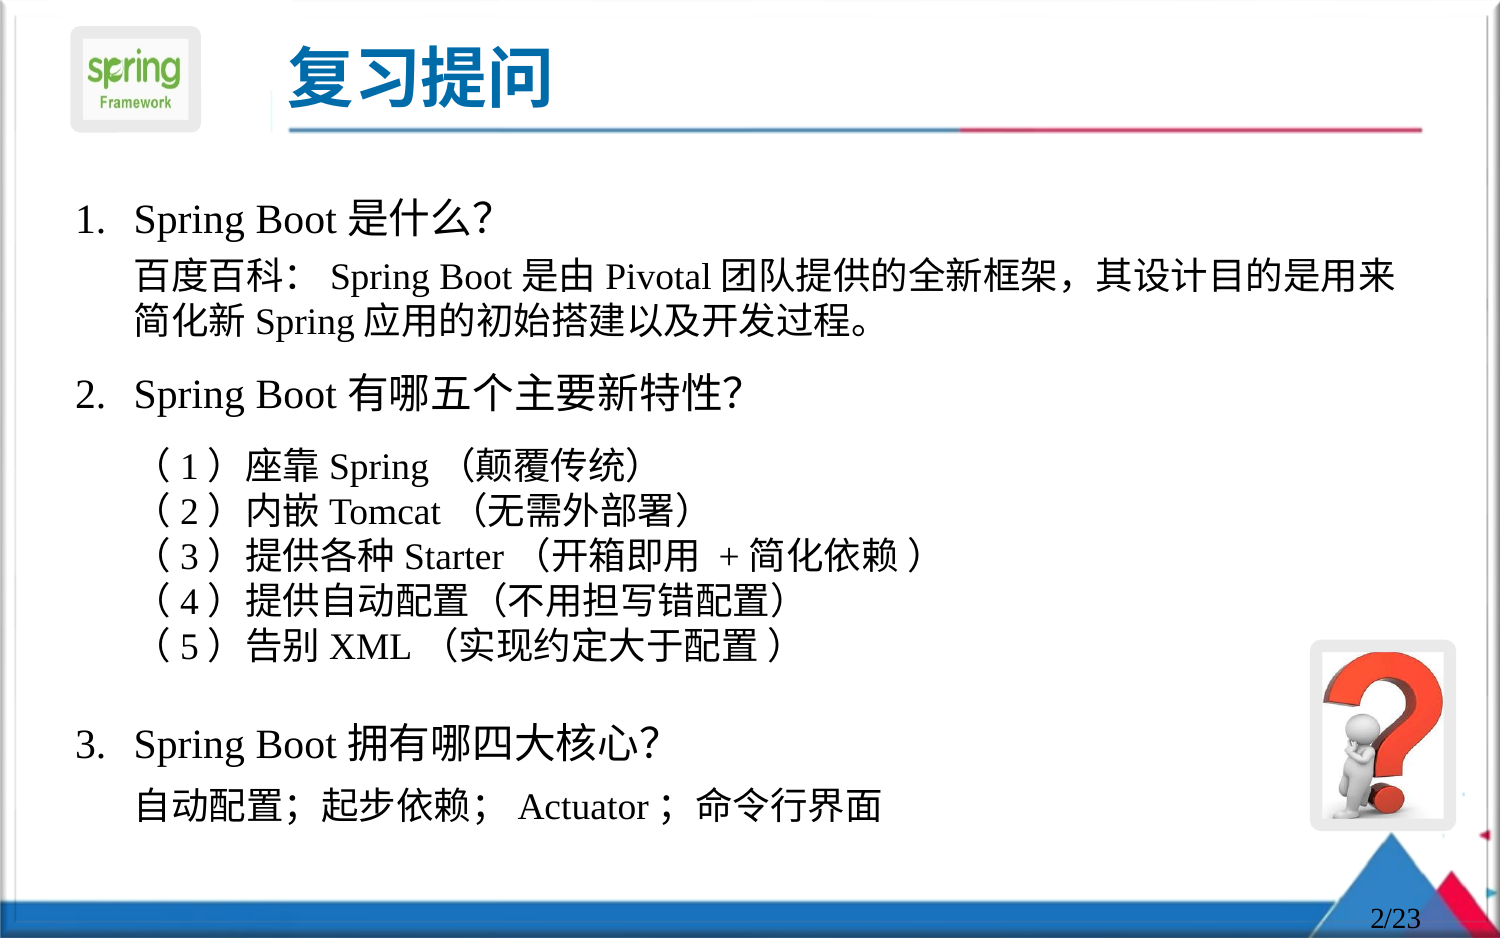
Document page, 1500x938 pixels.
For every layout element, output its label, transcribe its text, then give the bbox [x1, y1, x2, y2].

footer /23 [1386, 899, 1484, 935]
list 百度百科：Spring Boot是由Pivotal团队提供的全新框架，其设计目的是用来简化新Spring应用的初始搭建以及开发过程。 （1）座靠Spring（颠覆传统） （2）内嵌Tomcat（无需外部署） （3）提供各种Starter（开箱即用 +简化依赖 ） （4）提供自动配置（不用担写错配置） （5）告别XML（实现约定大于配置 ） 自动配置；起步依赖；Actuator；命令行界面 [133, 252, 1413, 833]
picture [0, 0, 1500, 938]
slide_number 2 [1308, 899, 1386, 935]
title 复习提问 [287, 35, 1459, 117]
list Spring Boot是什么？ Spring Boot有哪五个主要新特性？ Spring Boot拥有哪四大核心？ [75, 167, 1413, 773]
